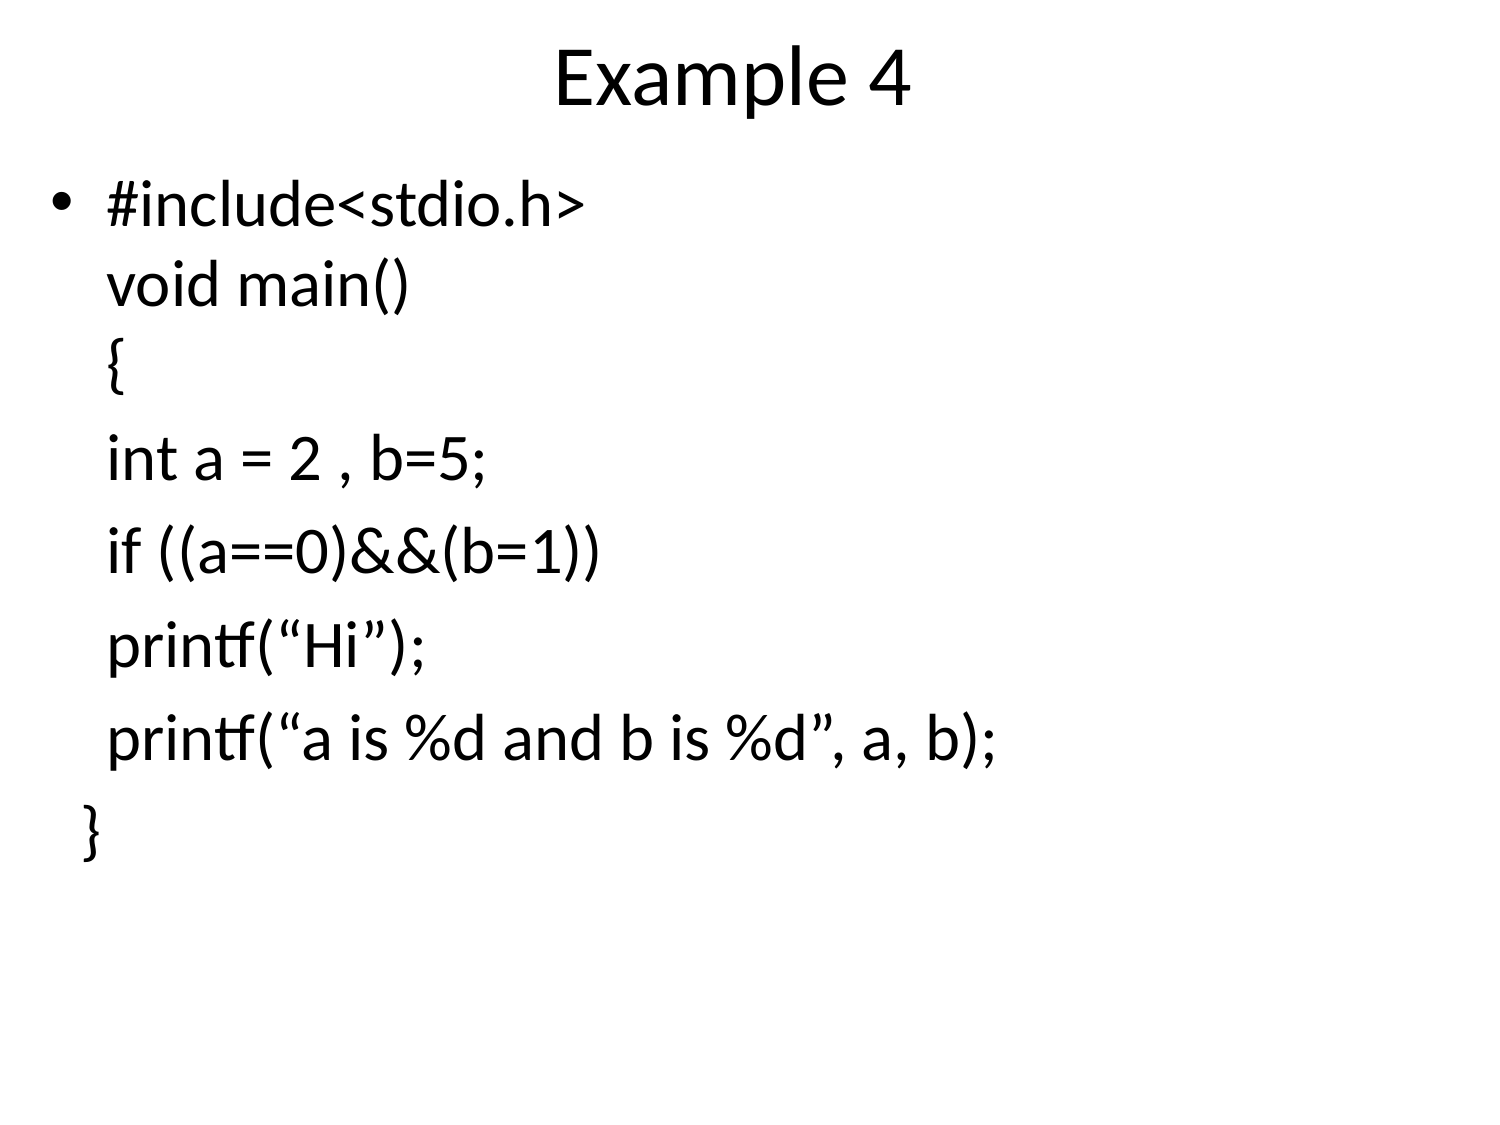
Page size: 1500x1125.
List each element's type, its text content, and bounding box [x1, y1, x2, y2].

title Example 4 [58, 11, 1409, 131]
list #include<stdio.h> void main() { int a = 2 , b=5; if ((a==0)&&(b=1)) printf(“Hi”); printf(“a is %d and b is %d”, a, b); } [35, 152, 1461, 1067]
